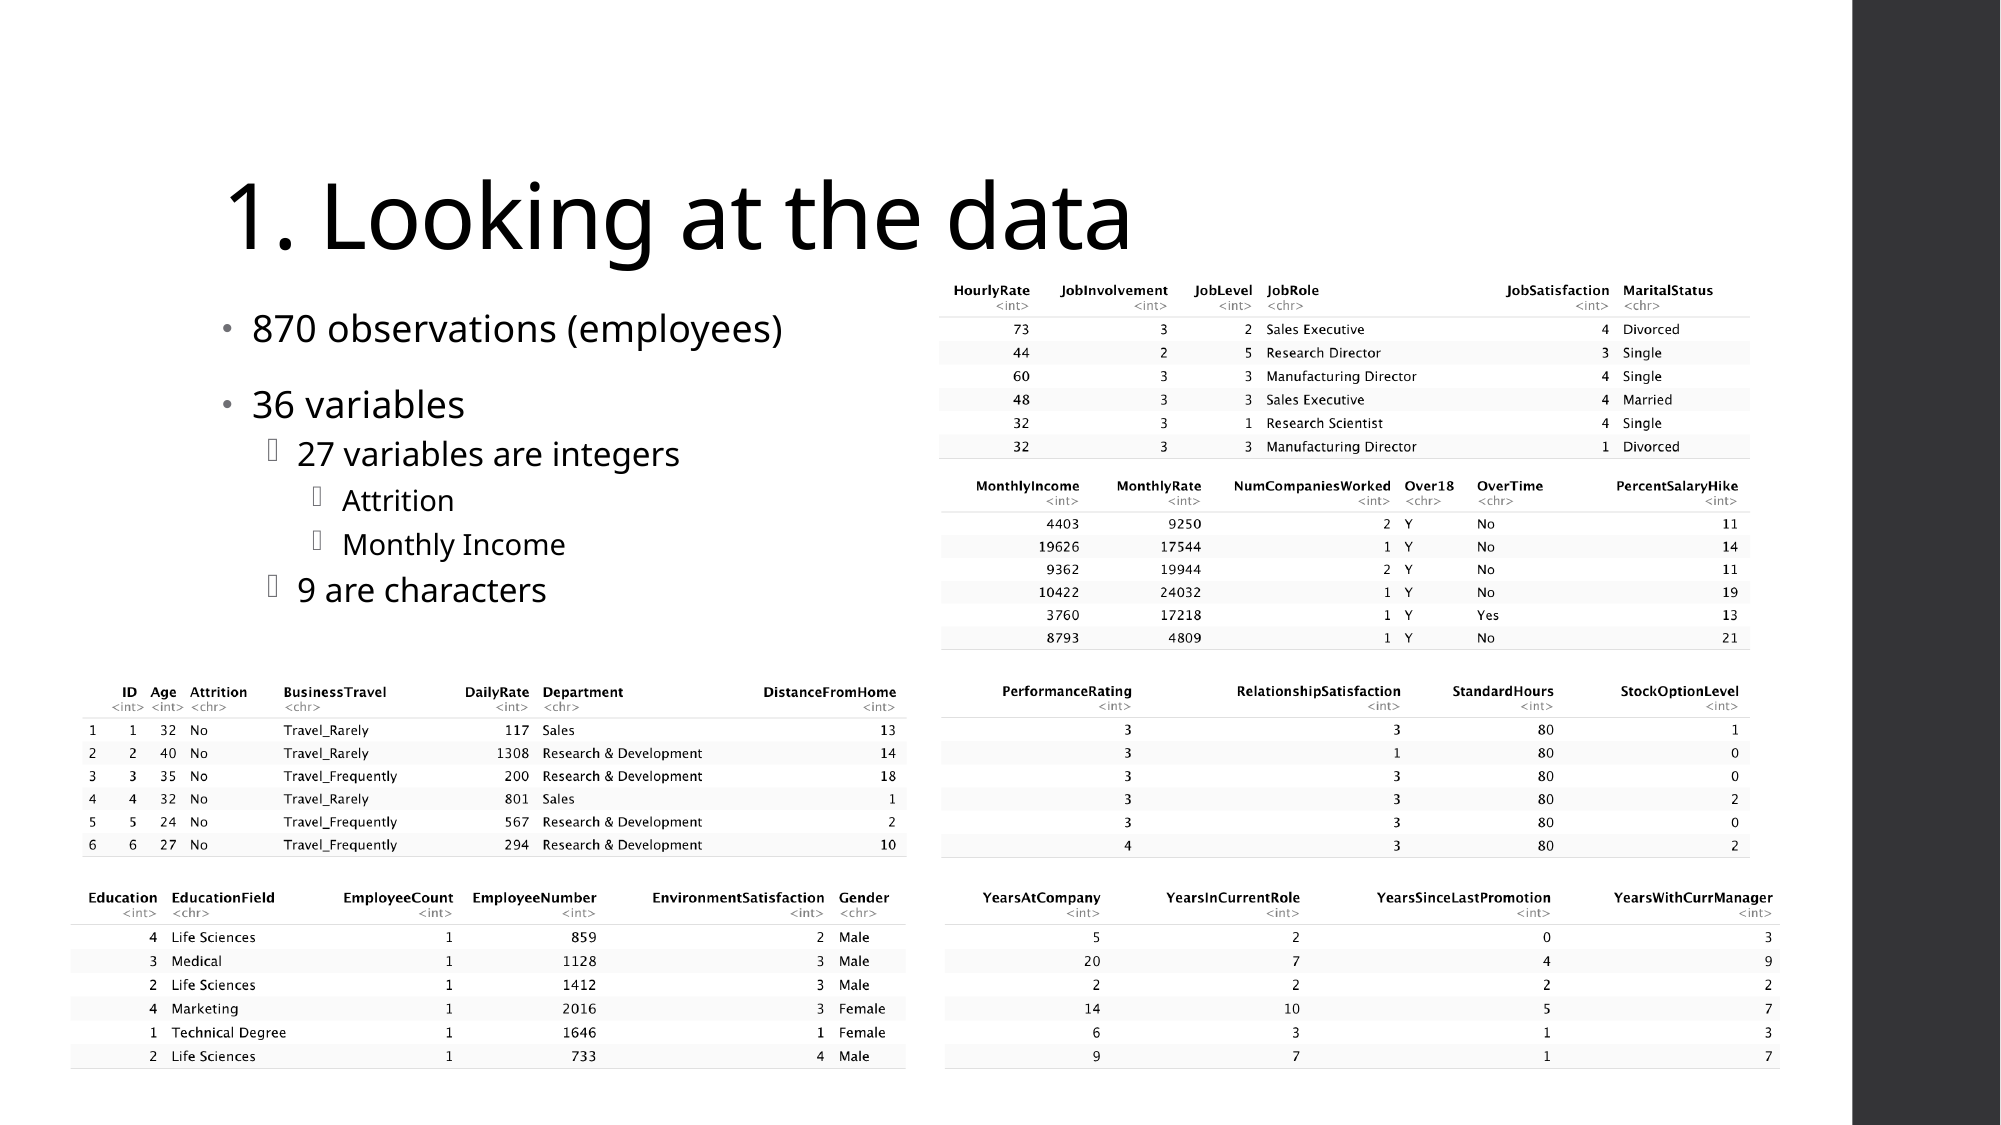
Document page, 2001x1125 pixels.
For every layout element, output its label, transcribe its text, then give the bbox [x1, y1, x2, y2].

title 1. Looking at the data [206, 60, 1797, 278]
list 870 observations (employees) 36 variables 27 variables are integers Attrition Monthly Income 9 are characters [206, 300, 937, 622]
picture [938, 276, 1751, 461]
picture [941, 472, 1751, 653]
picture [941, 679, 1751, 858]
picture [77, 679, 907, 858]
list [944, 884, 1781, 1070]
picture [70, 884, 906, 1070]
